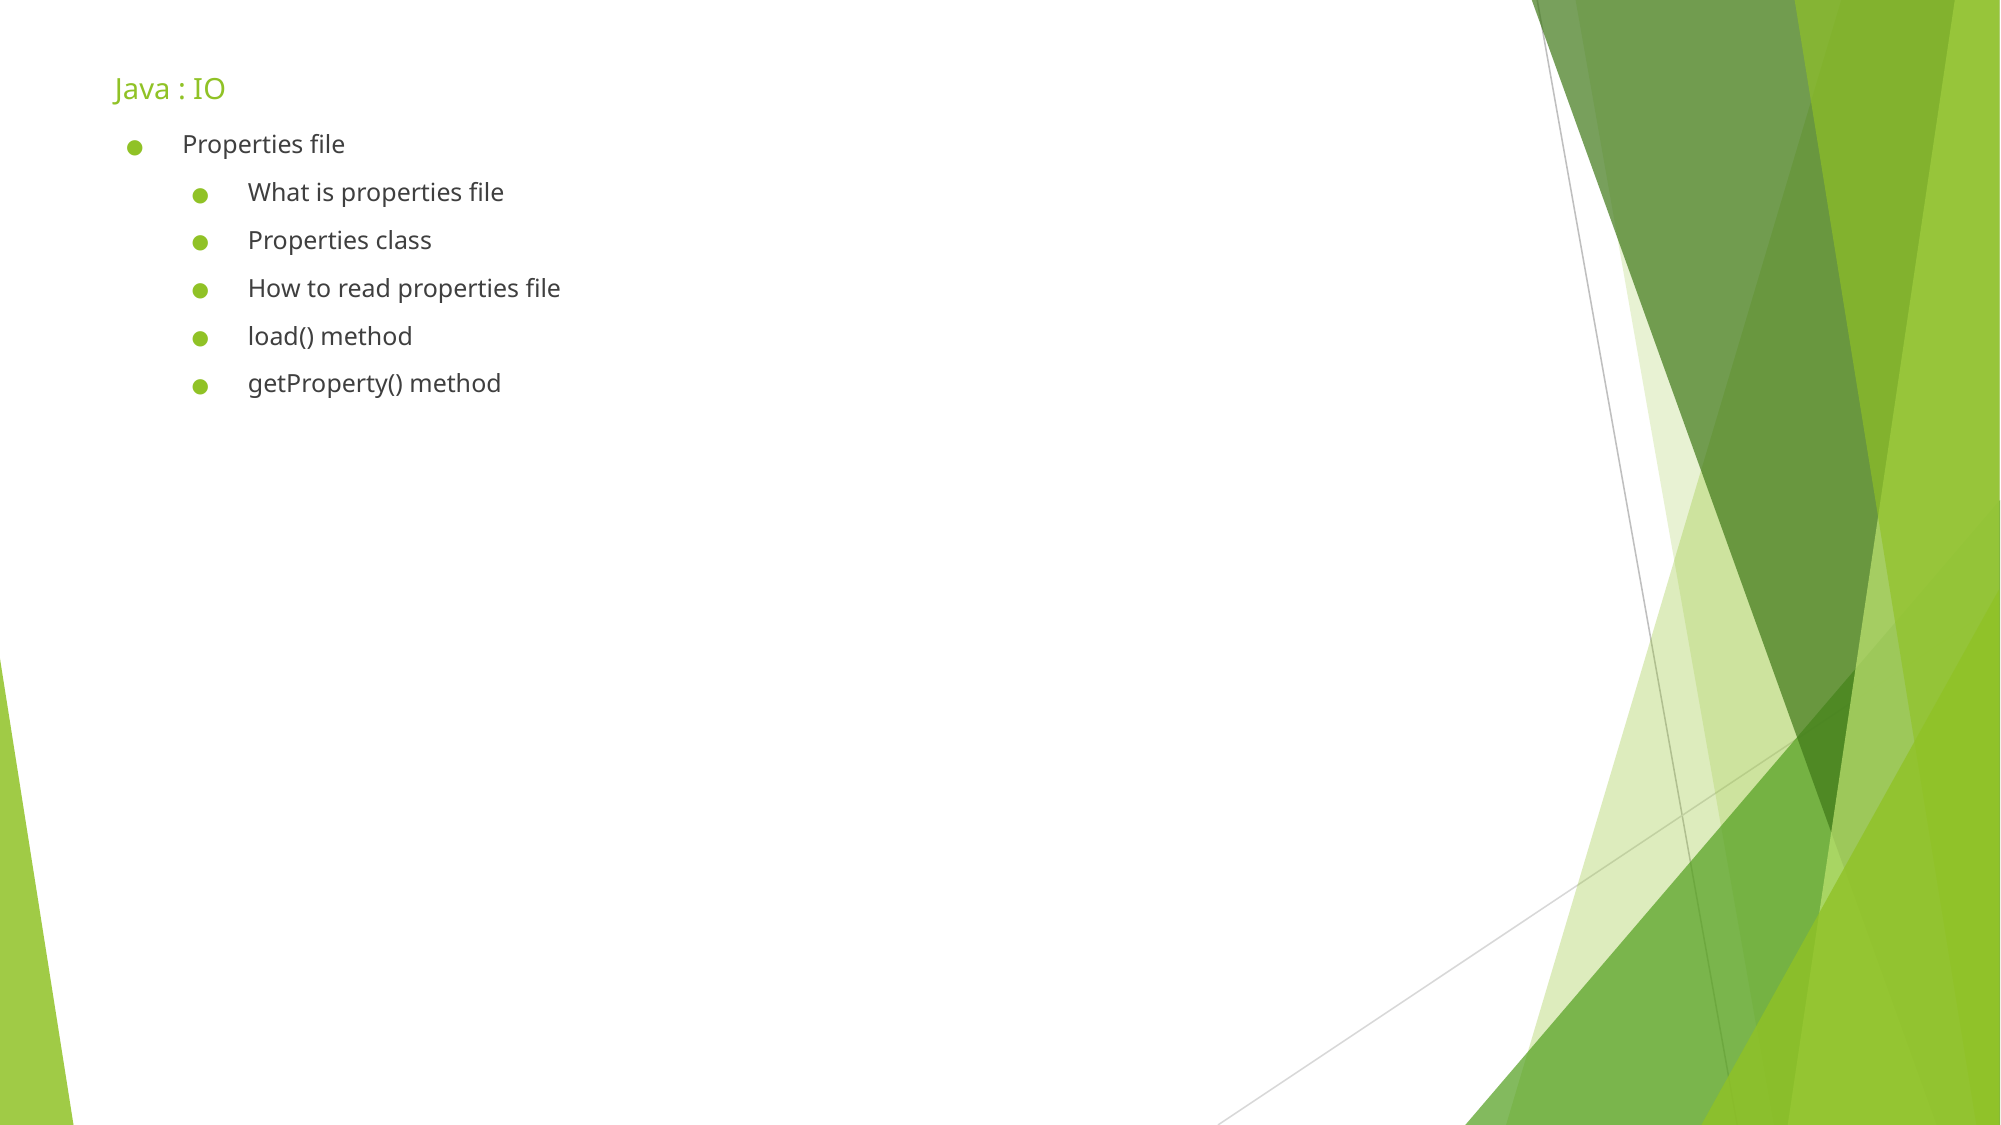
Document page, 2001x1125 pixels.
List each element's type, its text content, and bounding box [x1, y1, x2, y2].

title Java : IO [99, 62, 1511, 113]
list Properties file What is properties file Properties class How to read properties file load() method getProperty() method [111, 125, 1522, 992]
